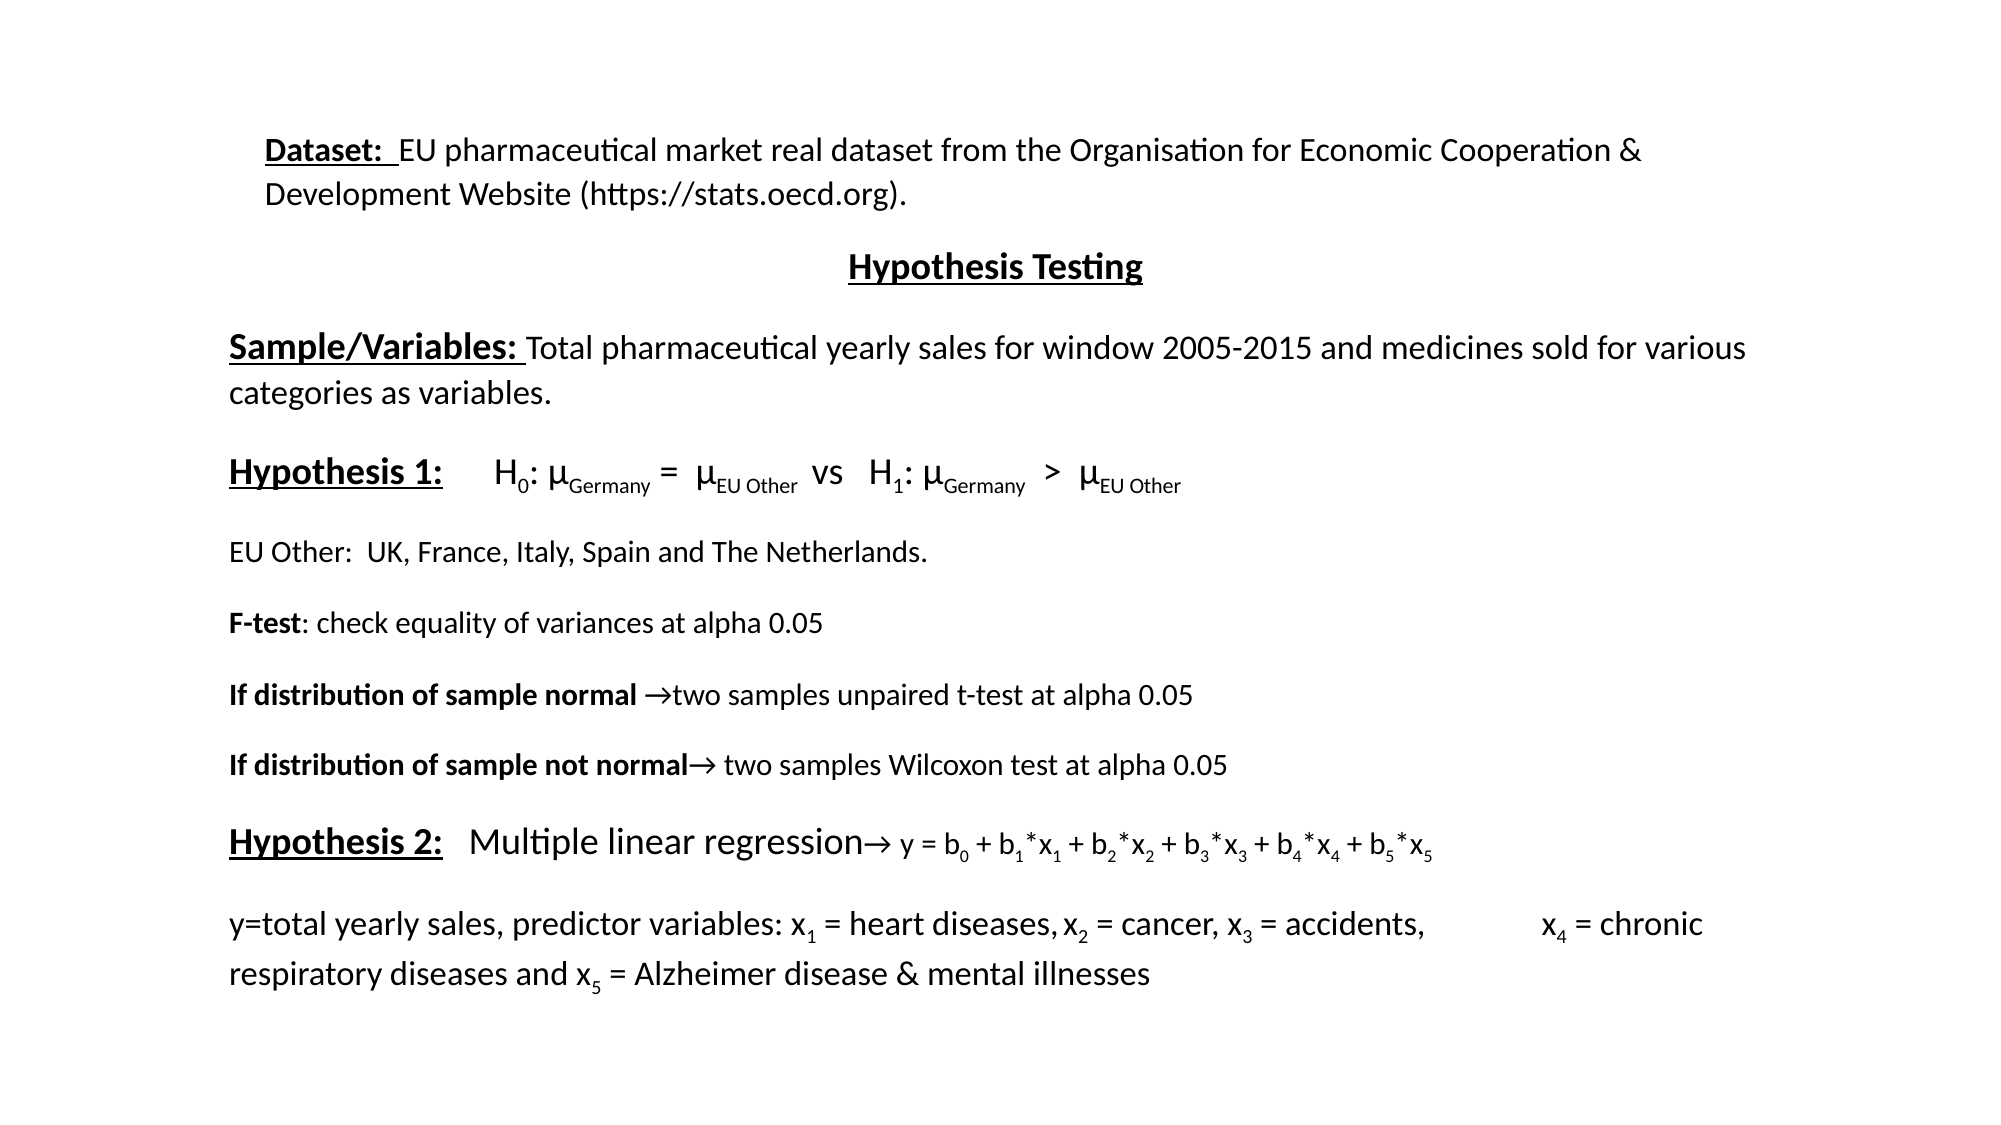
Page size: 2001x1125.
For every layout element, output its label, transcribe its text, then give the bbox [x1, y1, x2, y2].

title Dataset: EU pharmaceutical market real dataset from the Organisation for Economic Cooperation & Development Website (https://stats.oecd.org). [249, 115, 1742, 220]
subtitle Hypothesis Testing Sample/Variables: Total pharmaceutical yearly sales for window 2005-2015 and medicines sold for various categories as variables. Hypothesis 1: H0: μGermany = μEU Other vs H1: μGermany > μEU Other EU Other: UK, France, Italy, Spain and The Netherlands. F-test: check equality of variances at alpha 0.05 If distribution of sample normal →two samples unpaired t-test at alpha 0.05 If distribution of sample not normal→ two samples Wilcoxon test at alpha 0.05 Hypothesis 2: Multiple linear regression→ y = b0 + b1*x1 + b2*x2 + b3*x3 + b4*x4 + b5*x5 y=total yearly sales, predictor variables: x1 = heart diseases, x2 = cancer, x3 = accidents, x4 = chronic respiratory diseases and x5 = Alzheimer disease & mental illnesses [214, 231, 1778, 1010]
